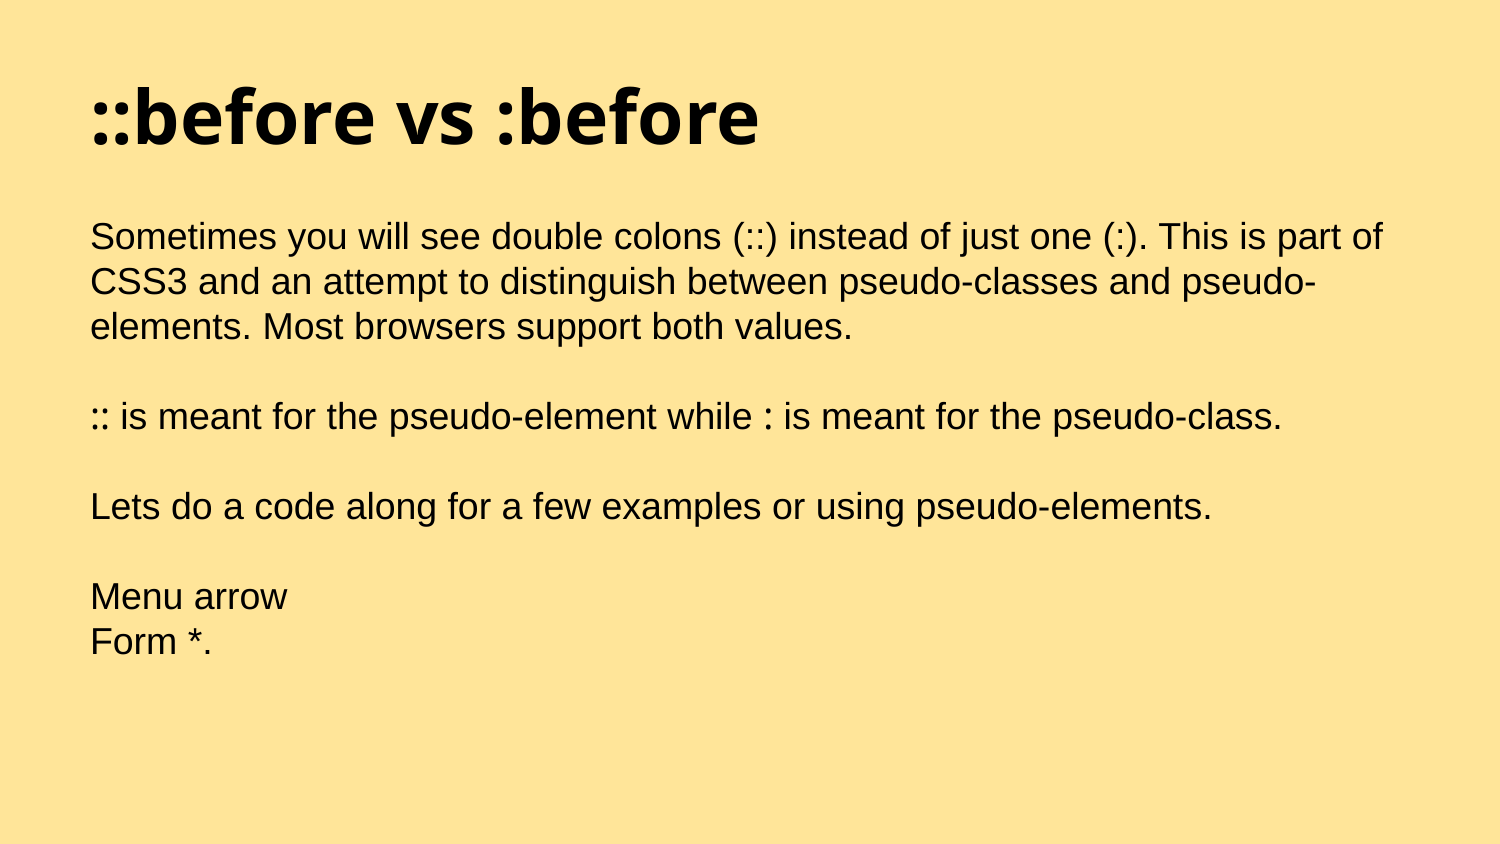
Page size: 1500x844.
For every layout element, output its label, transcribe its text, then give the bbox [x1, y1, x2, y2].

title ::before vs :before [75, 33, 1425, 175]
list Sometimes you will see double colons (::) instead of just one (:). This is part of CSS3 and an attempt to distinguish between pseudo-classes and pseudo-elements. Most browsers support both values. :: is meant for the pseudo-element while : is meant for the pseudo-class. Lets do a code along for a few examples or using pseudo-elements. Menu arrow Form *. [75, 196, 1425, 808]
